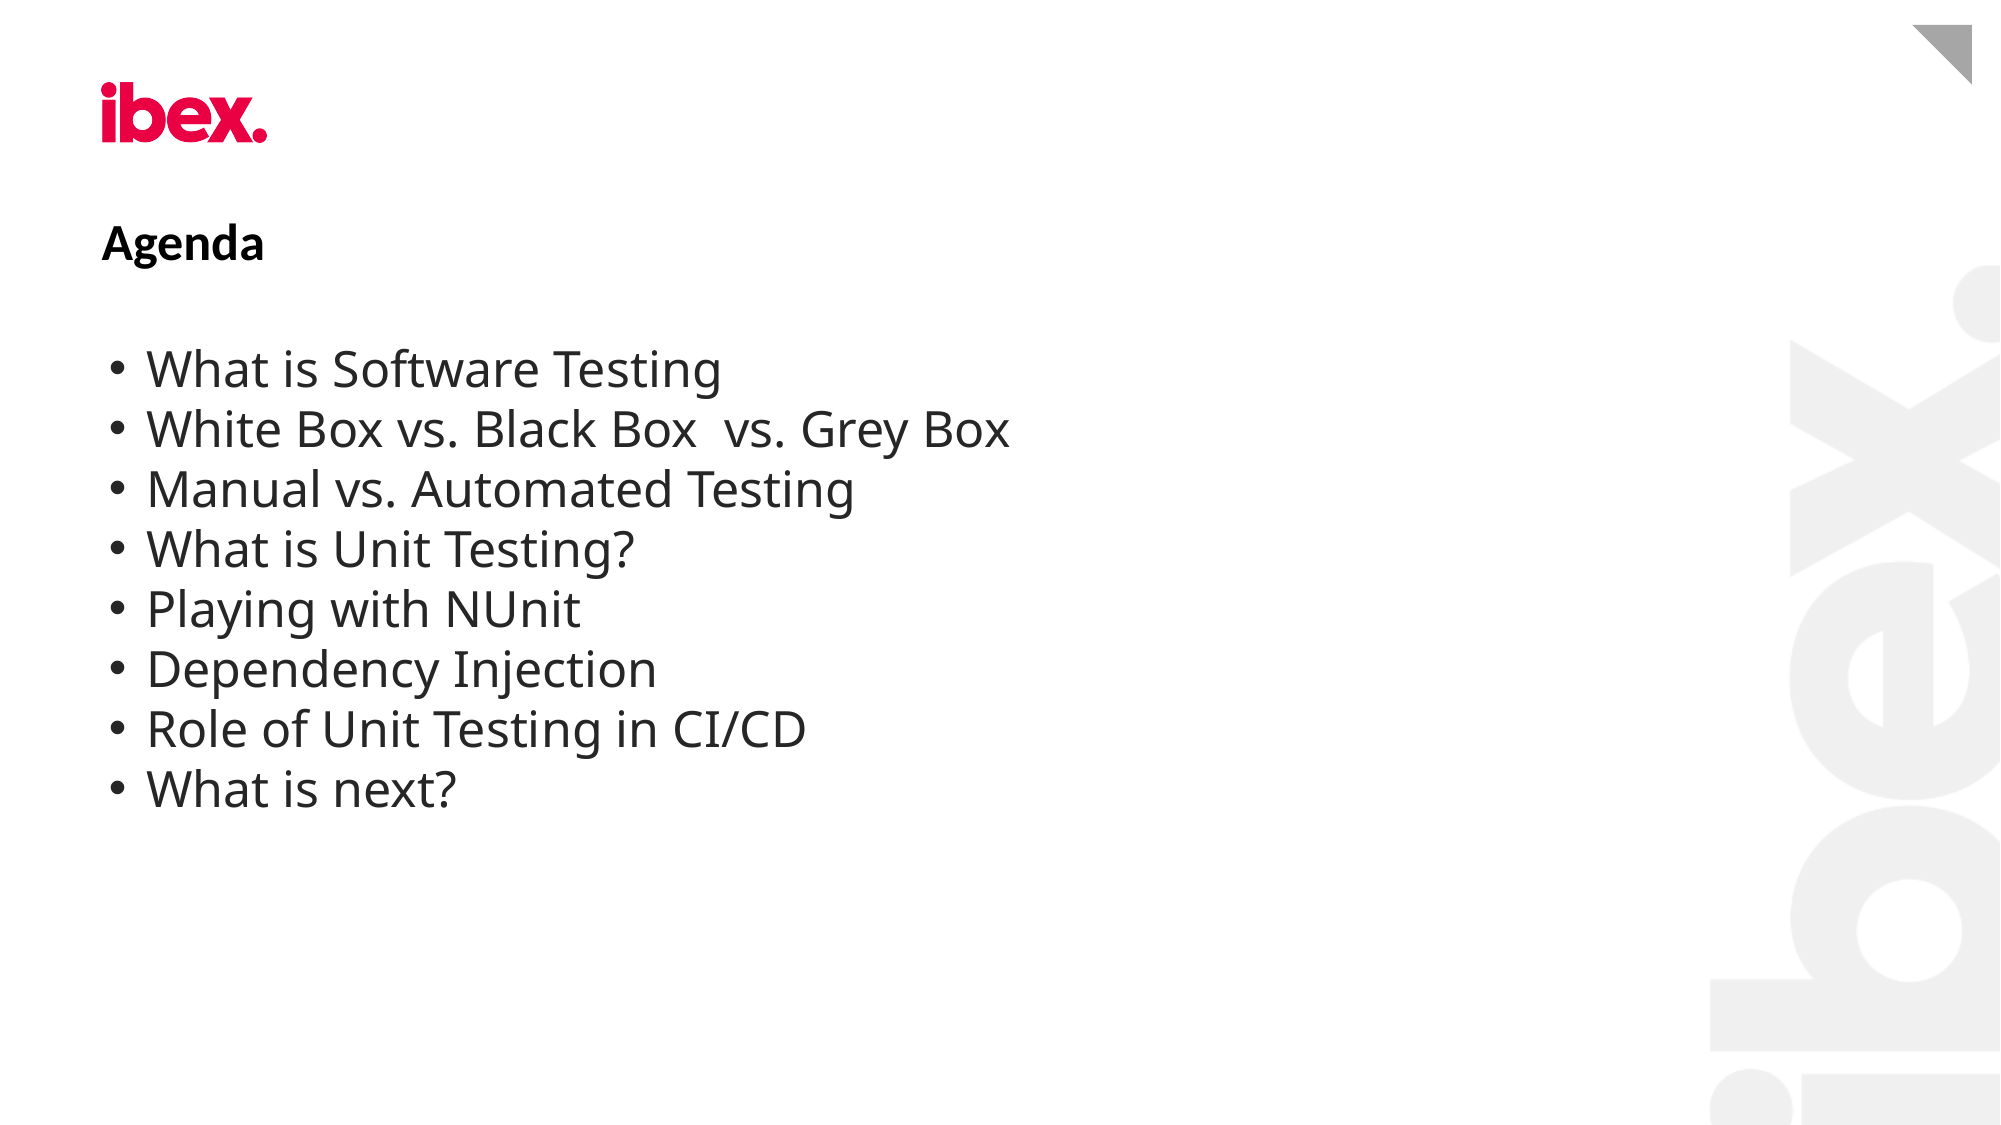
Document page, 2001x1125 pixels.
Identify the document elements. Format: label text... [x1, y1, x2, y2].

picture [101, 82, 267, 143]
subtitle What is Software Testing White Box vs. Black Box vs. Grey Box Manual vs. Automated Testing What is Unit Testing? Playing with NUnit Dependency Injection Role of Unit Testing in CI/CD What is next? [94, 329, 1604, 996]
title Agenda [86, 208, 1812, 331]
